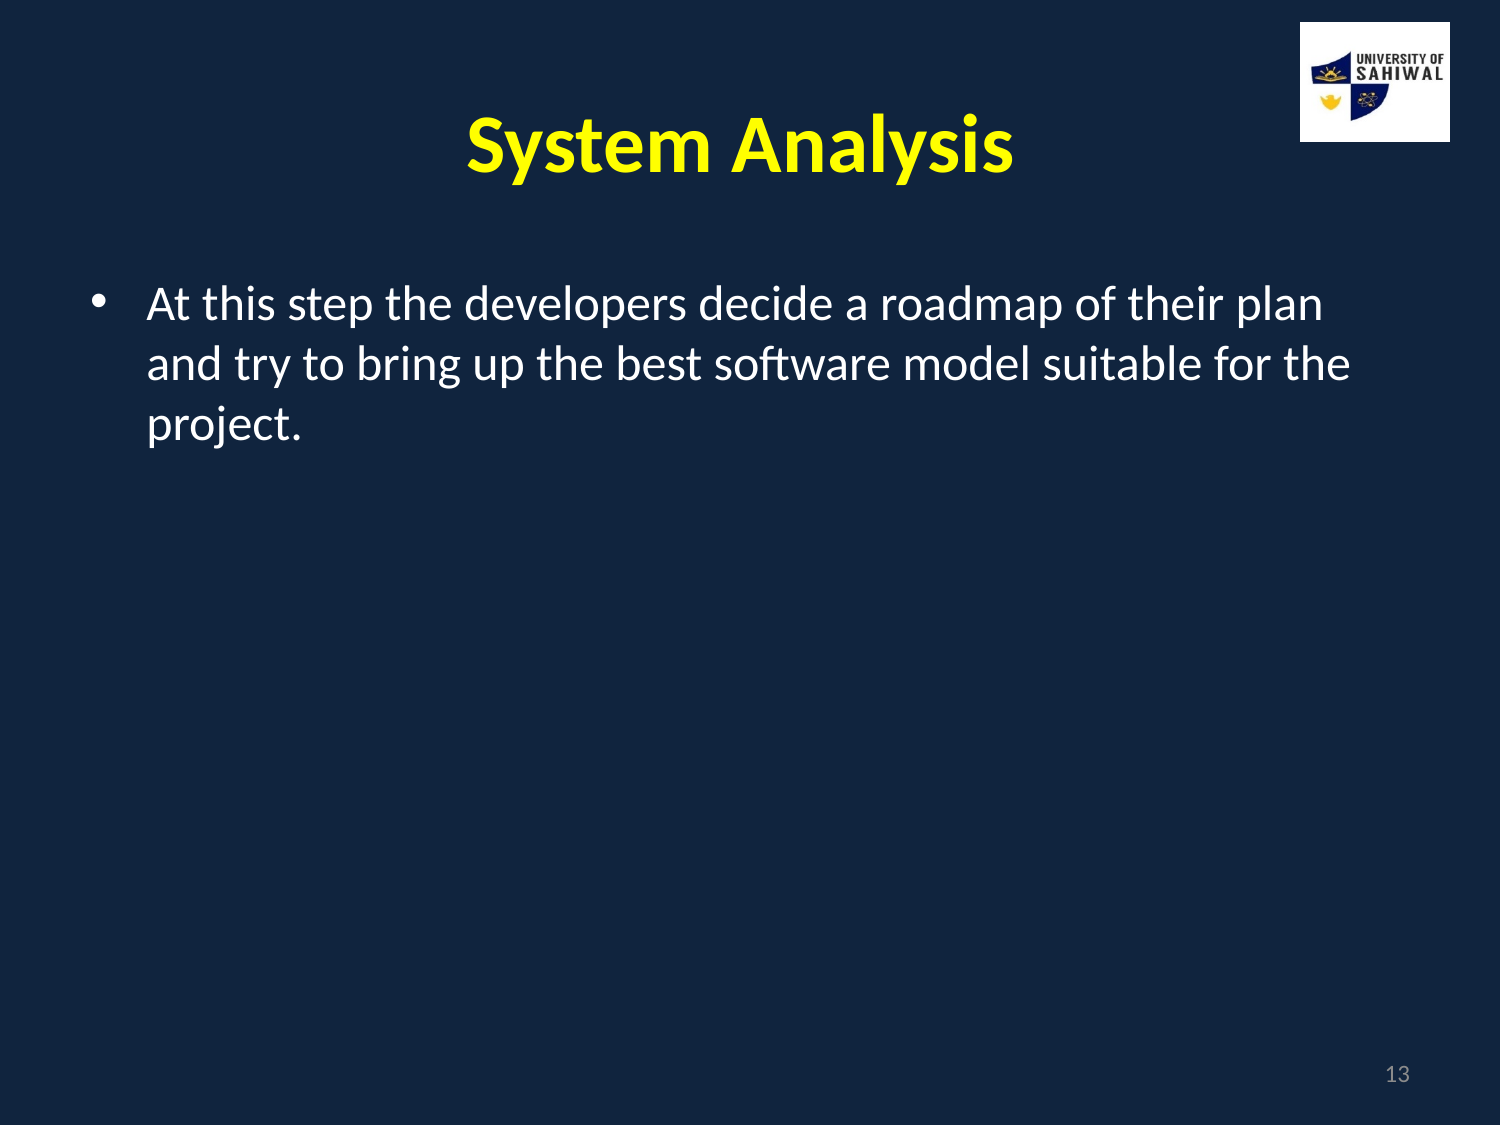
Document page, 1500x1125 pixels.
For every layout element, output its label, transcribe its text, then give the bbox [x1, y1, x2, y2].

slide_number 13 [1074, 1042, 1425, 1103]
list At this step the developers decide a roadmap of their plan and try to bring up the best software model suitable for the project. [75, 262, 1425, 1005]
title System Analysis [75, 45, 1425, 233]
picture [1300, 22, 1451, 142]
